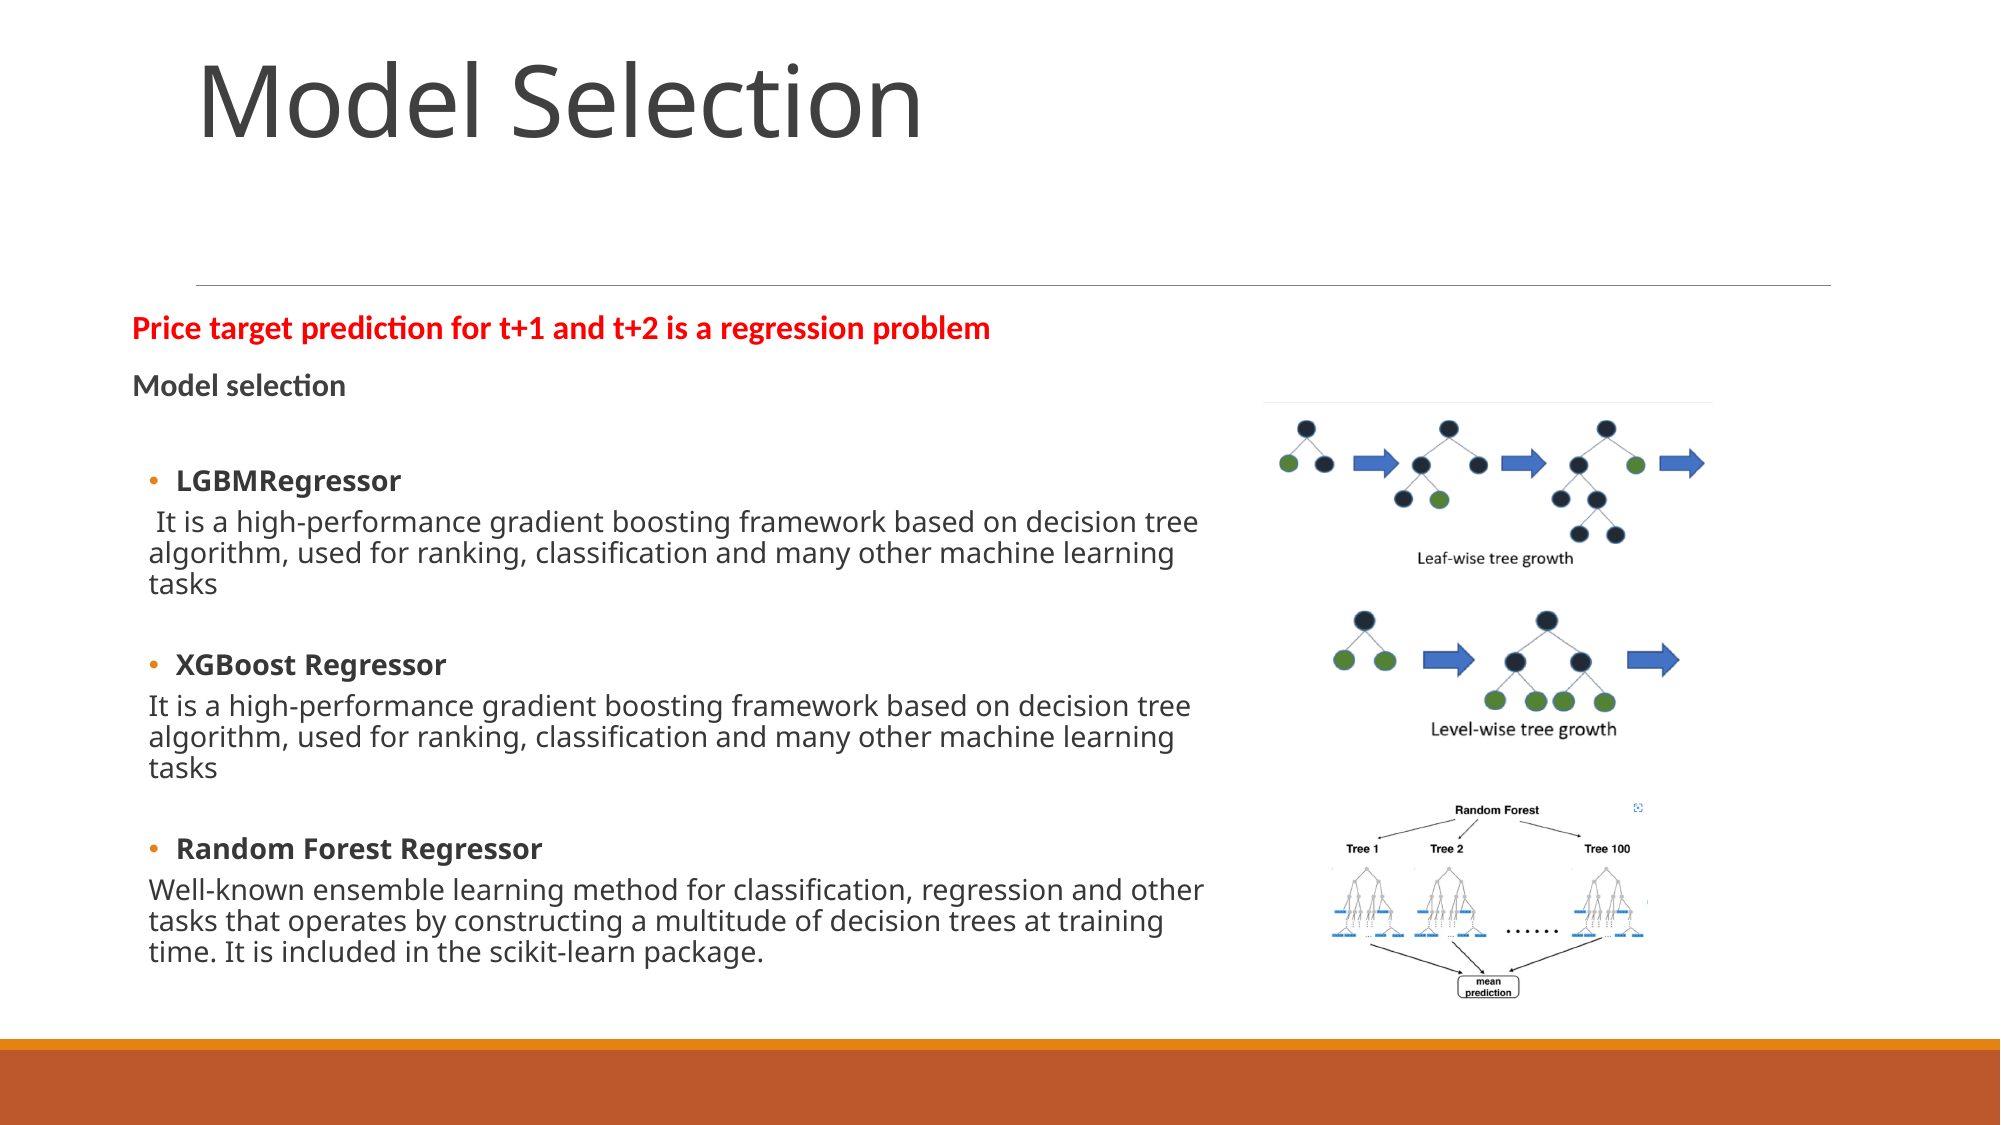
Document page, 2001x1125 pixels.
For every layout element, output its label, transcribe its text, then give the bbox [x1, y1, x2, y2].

title Model Selection [180, 47, 1830, 285]
picture [1280, 581, 1697, 749]
picture [1263, 402, 1714, 570]
picture [1328, 798, 1648, 1000]
list Price target prediction for t+1 and t+2 is a regression problem Model selection LGBMRegressor It is a high-performance gradient boosting framework based on decision tree algorithm, used for ranking, classification and many other machine learning tasks XGBoost Regressor It is a high-performance gradient boosting framework based on decision tree algorithm, used for ranking, classification and many other machine learning tasks Random Forest Regressor Well-known ensemble learning method for classification, regression and other tasks that operates by constructing a multitude of decision trees at training time. It is included in the scikit-learn package. [118, 302, 1222, 1107]
